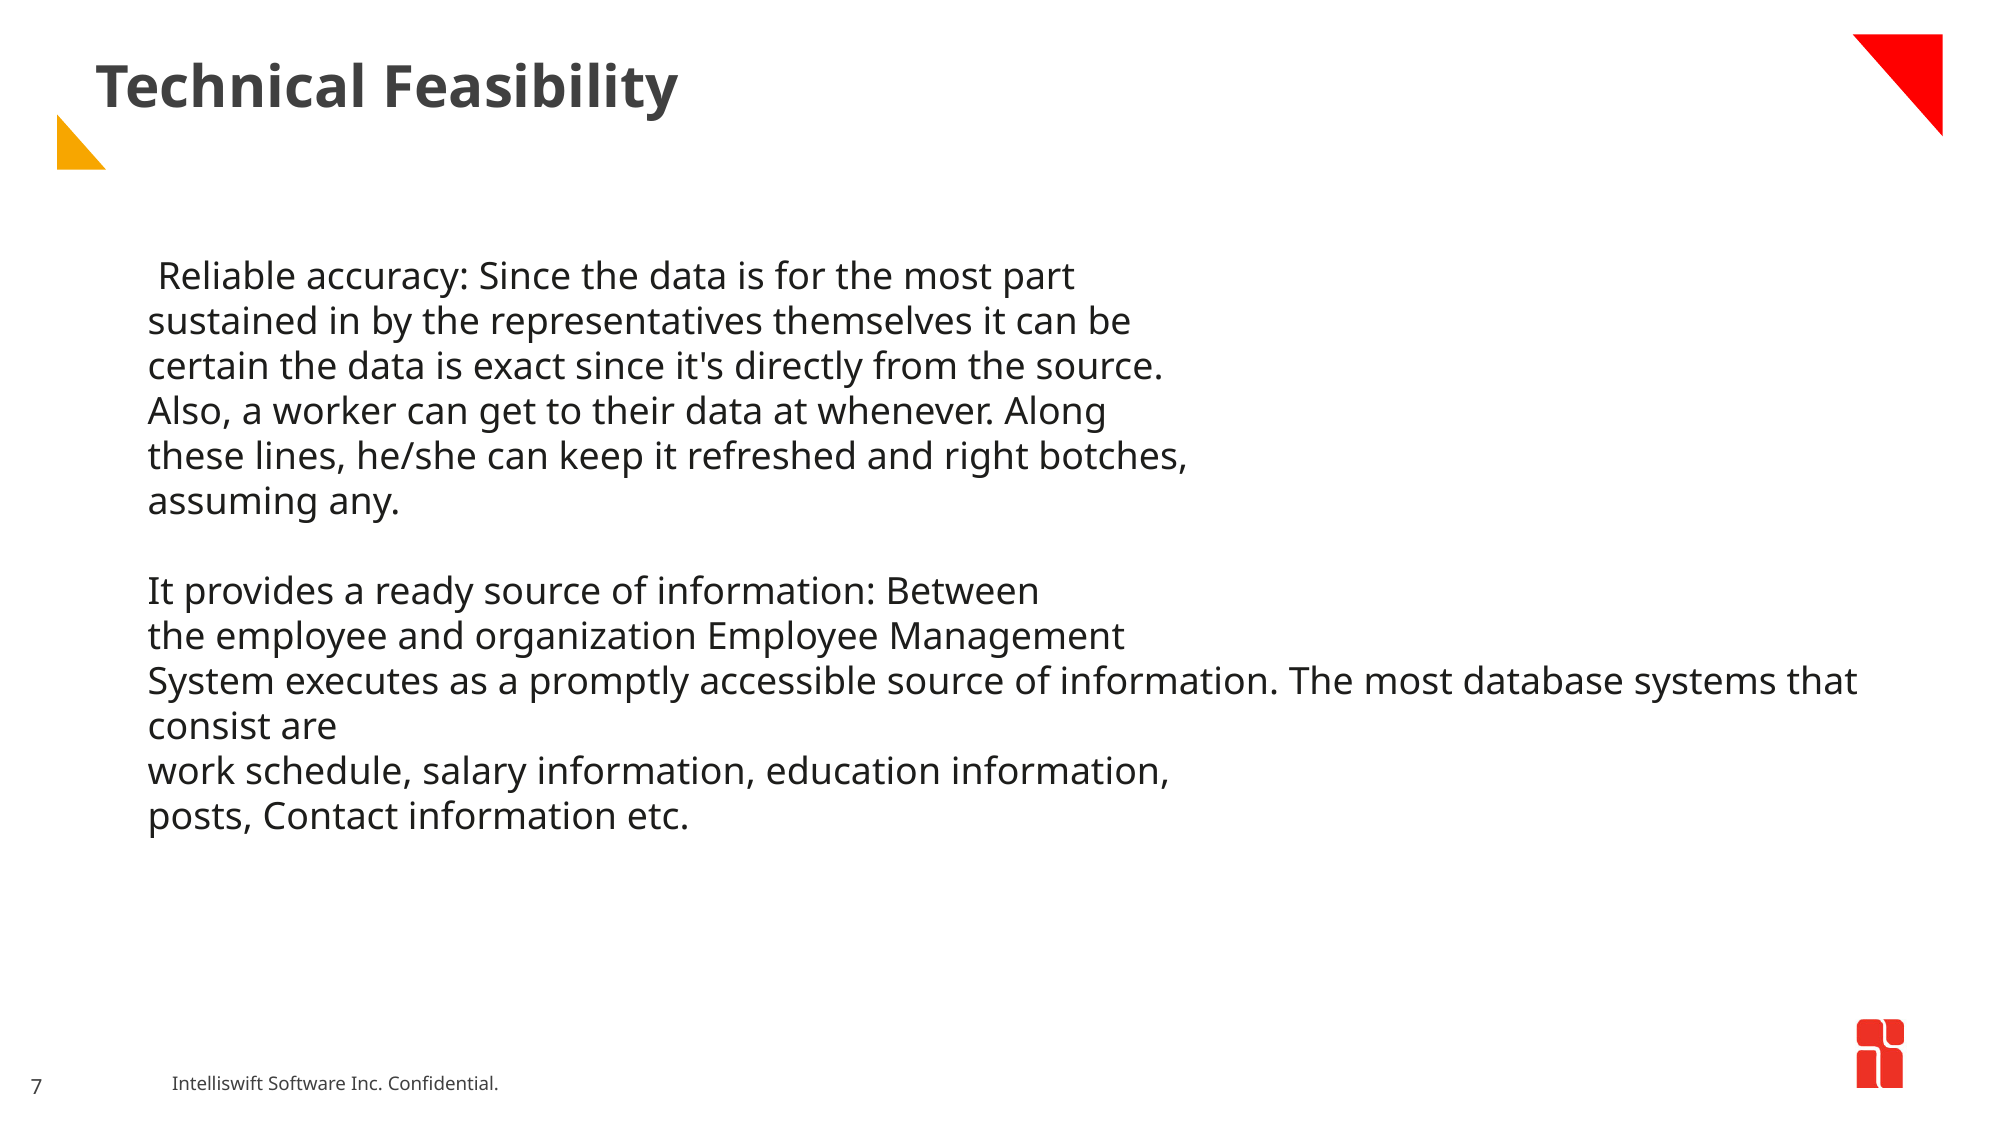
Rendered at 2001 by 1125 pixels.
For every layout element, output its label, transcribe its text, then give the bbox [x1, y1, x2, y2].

text_box Reliable accuracy: Since the data is for the most part sustained in by the representatives themselves it can be certain the data is exact since it's directly from the source. Also, a worker can get to their data at whenever. Along these lines, he/she can keep it refreshed and right botches, assuming any. It provides a ready source of information: Between the employee and organization Employee Management System executes as a promptly accessible source of information. The most database systems that consist are work schedule, salary information, education information, posts, Contact information etc. [132, 244, 1970, 845]
title Technical Feasibility [95, 56, 1898, 121]
picture [1845, 1007, 1915, 1096]
